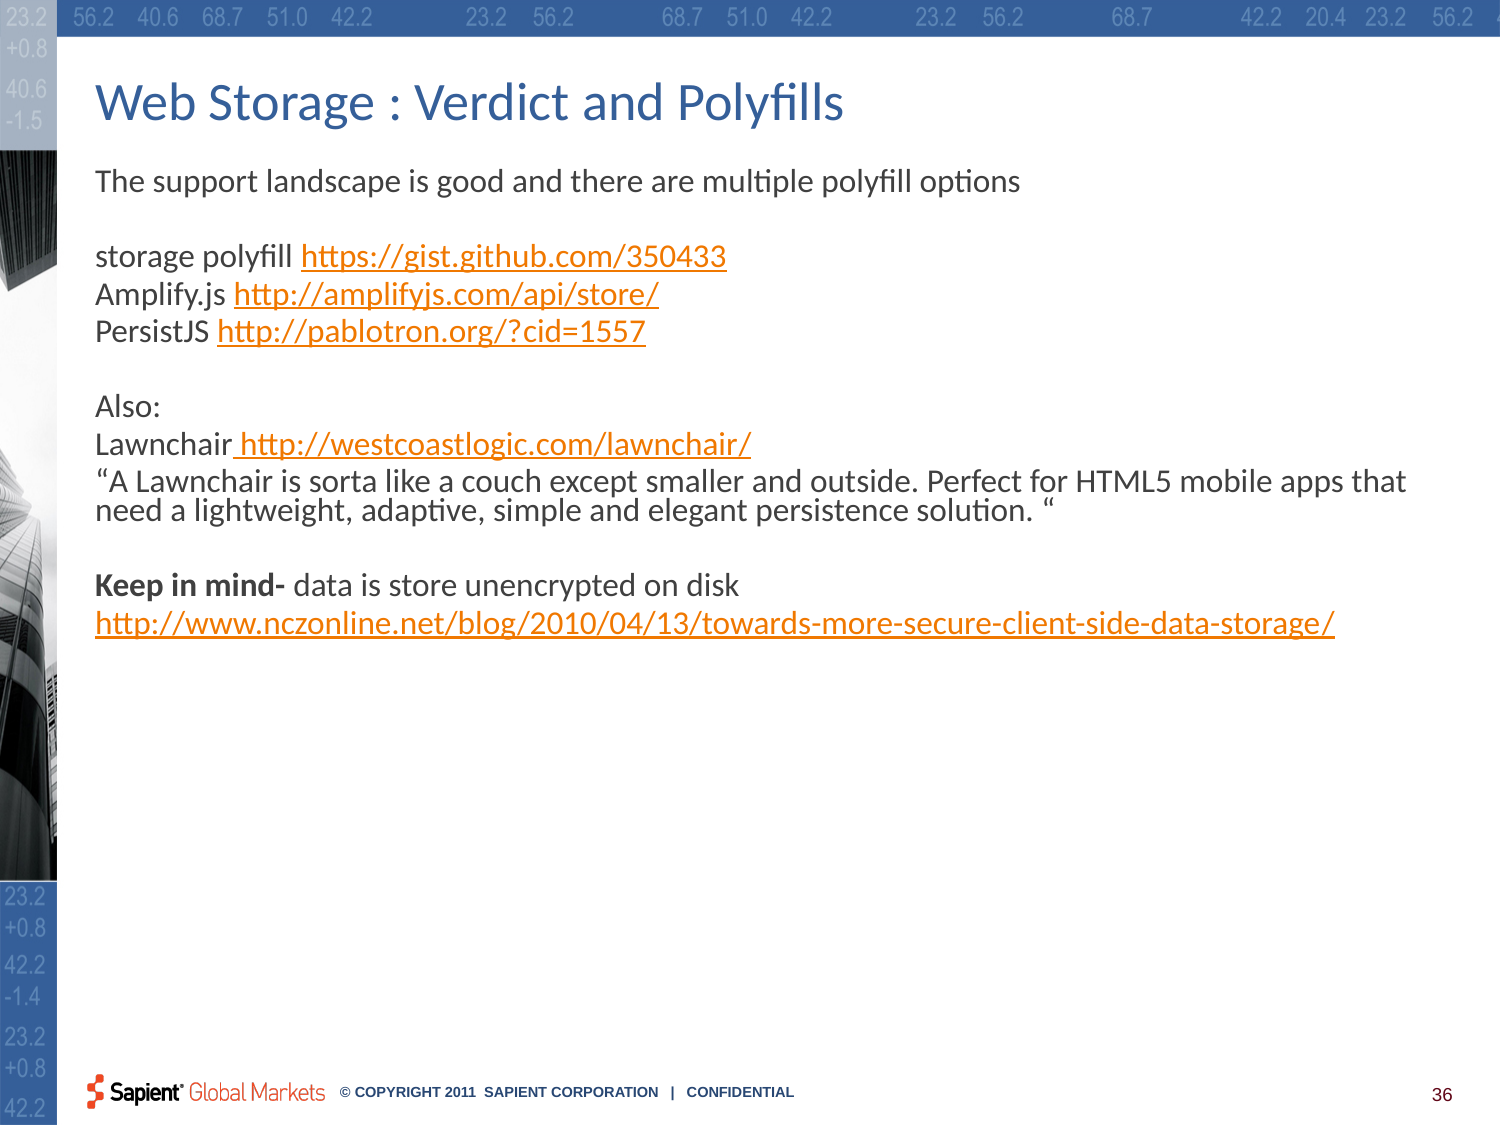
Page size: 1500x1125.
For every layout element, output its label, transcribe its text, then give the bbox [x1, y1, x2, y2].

list The support landscape is good and there are multiple polyfill options storage polyfill https://gist.github.com/350433 Amplify.js http://amplifyjs.com/api/store/ PersistJS http://pablotron.org/?cid=1557 Also: Lawnchair http://westcoastlogic.com/lawnchair/ “A Lawnchair is sorta like a couch except smaller and outside. Perfect for HTML5 mobile apps that need a lightweight, adaptive, simple and elegant persistence solution. “ Keep in mind- data is store unencrypted on disk http://www.nczonline.net/blog/2010/04/13/towards-more-secure-client-side-data-storage/ [87, 162, 1475, 1038]
picture [0, 0, 1500, 1125]
title Web Storage : Verdict and Polyfills [87, 50, 1475, 162]
